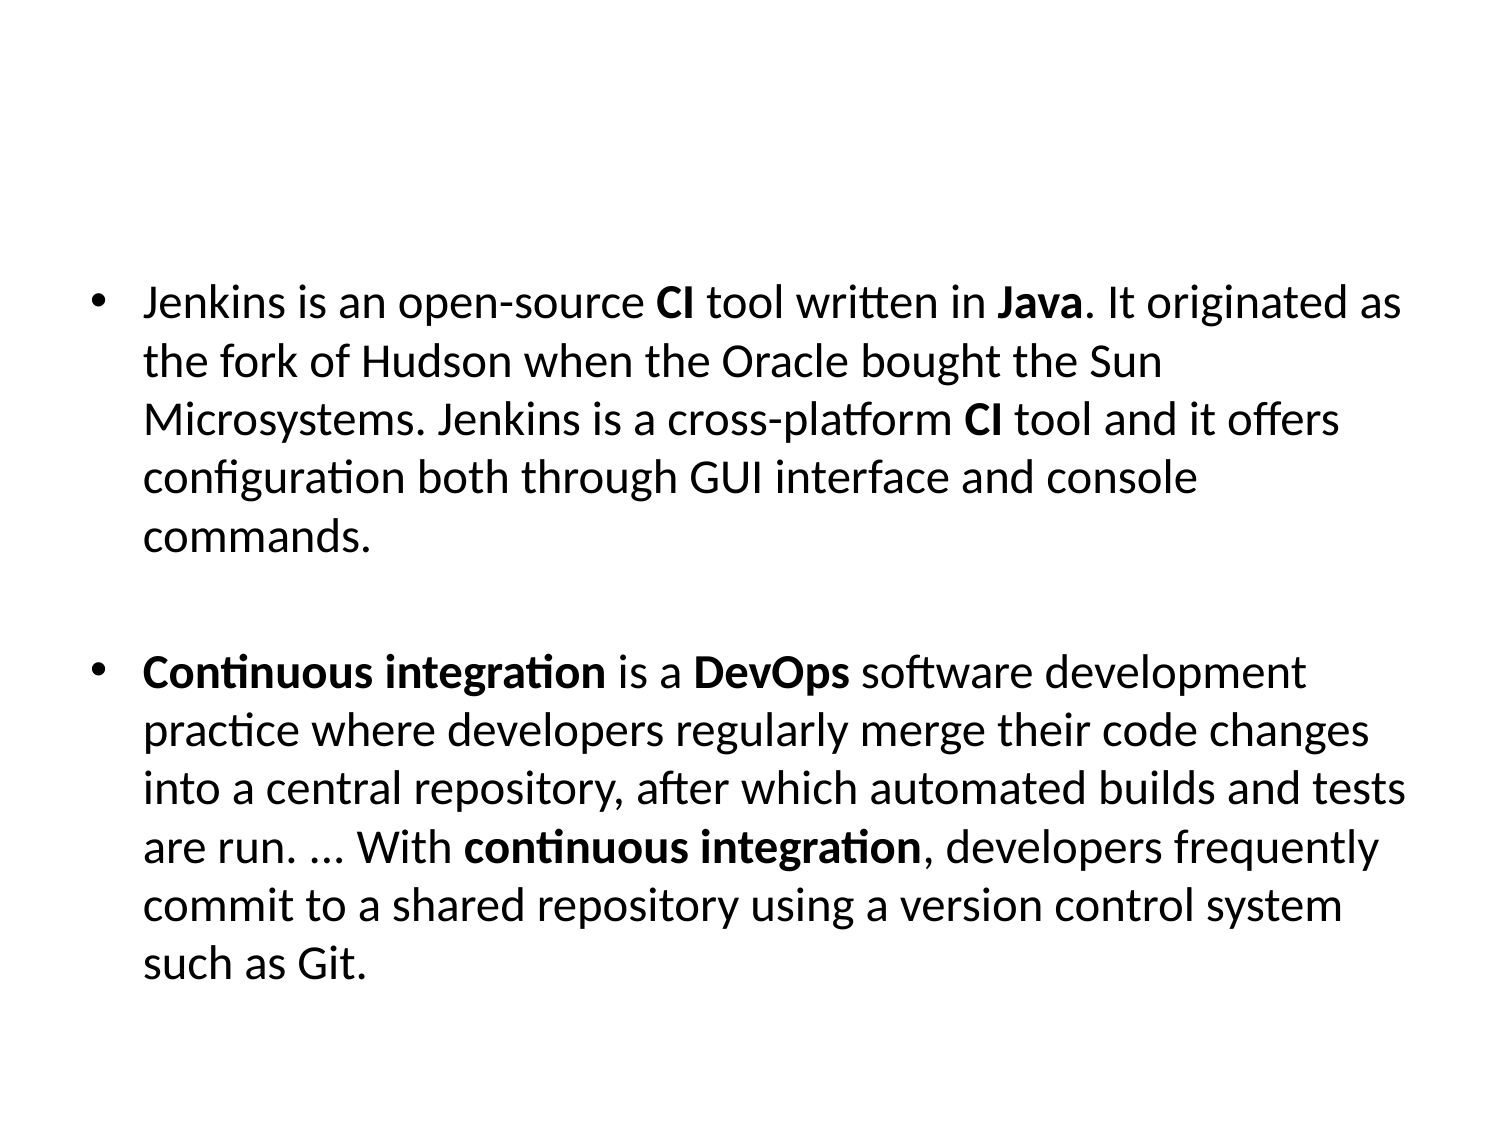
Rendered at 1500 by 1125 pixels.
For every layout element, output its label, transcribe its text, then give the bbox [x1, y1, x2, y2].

list Jenkins is an open-source CI tool written in Java. It originated as the fork of Hudson when the Oracle bought the Sun Microsystems. Jenkins is a cross-platform CI tool and it offers configuration both through GUI interface and console commands. Continuous integration is a DevOps software development practice where developers regularly merge their code changes into a central repository, after which automated builds and tests are run. ... With continuous integration, developers frequently commit to a shared repository using a version control system such as Git. [75, 262, 1425, 1005]
